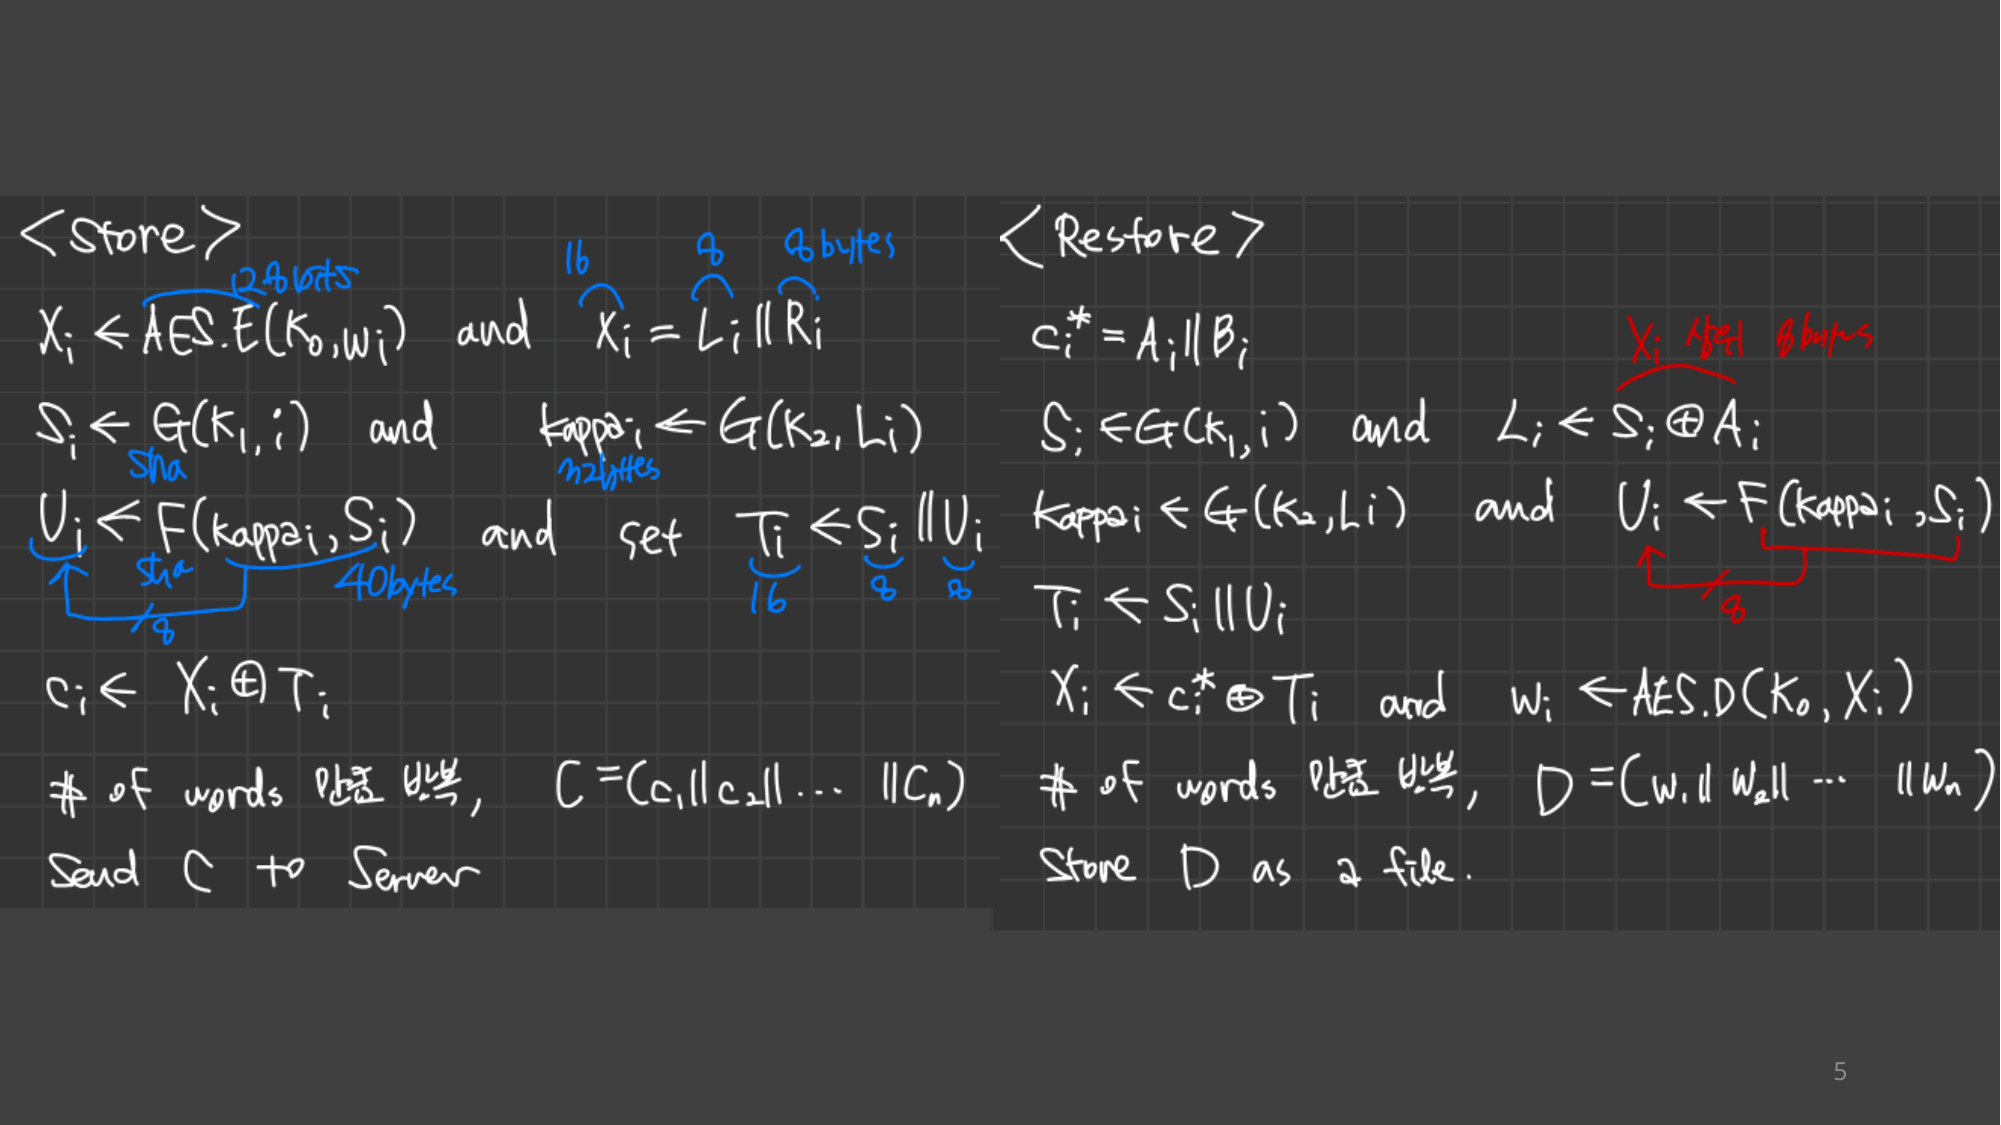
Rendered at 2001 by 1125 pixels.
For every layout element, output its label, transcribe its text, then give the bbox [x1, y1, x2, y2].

slide_number 5 [1412, 1042, 1863, 1103]
picture [0, 196, 2000, 932]
